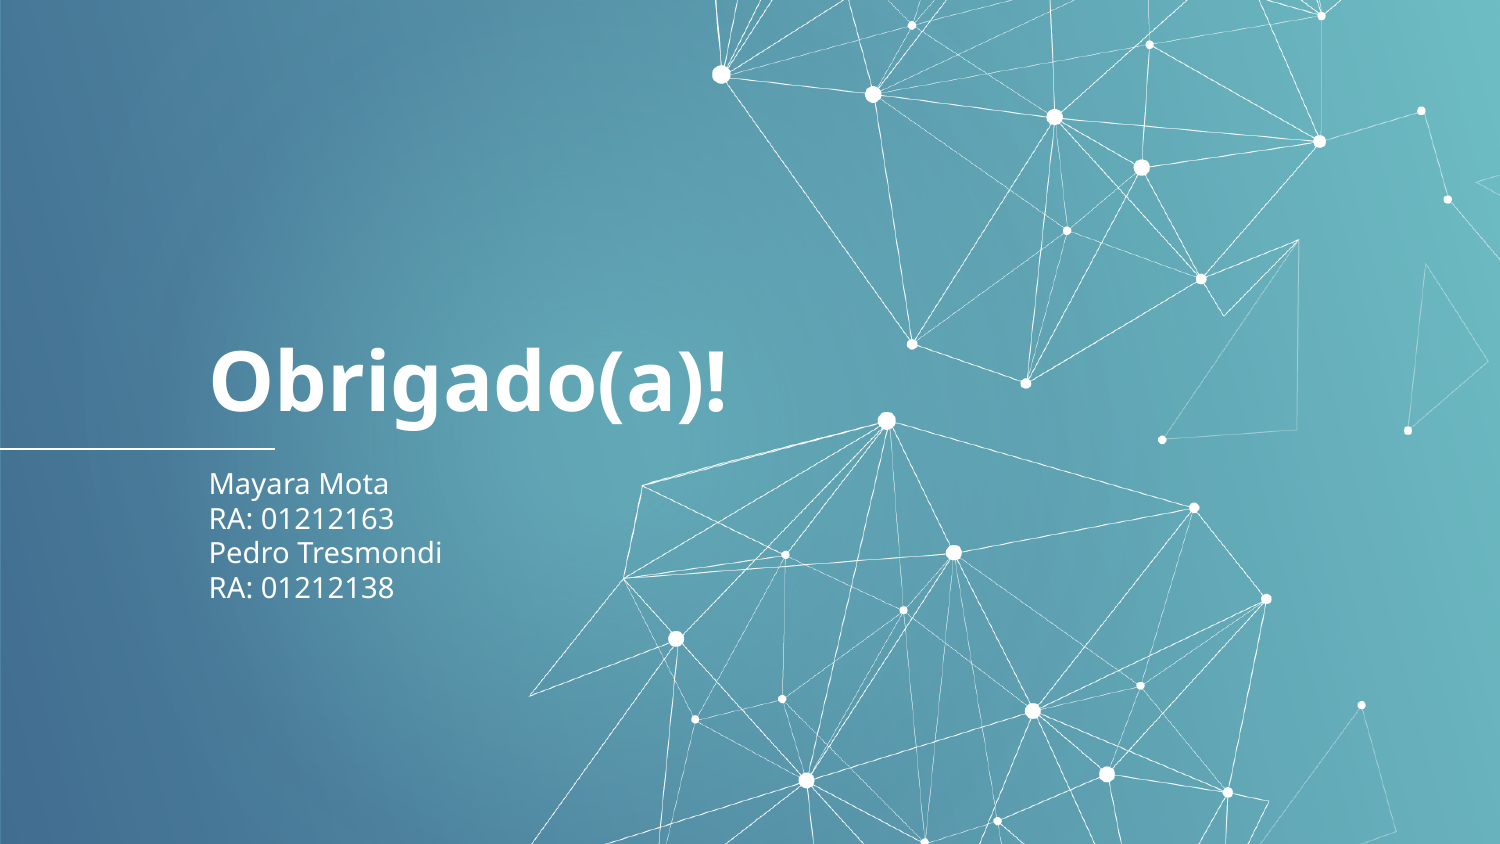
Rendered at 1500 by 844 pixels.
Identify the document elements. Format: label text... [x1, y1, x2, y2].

subtitle Mayara Mota RA: 01212163 Pedro Tresmondi RA: 01212138 [193, 449, 887, 595]
title Obrigado(a)! [193, 220, 1046, 537]
picture [0, 0, 1500, 844]
